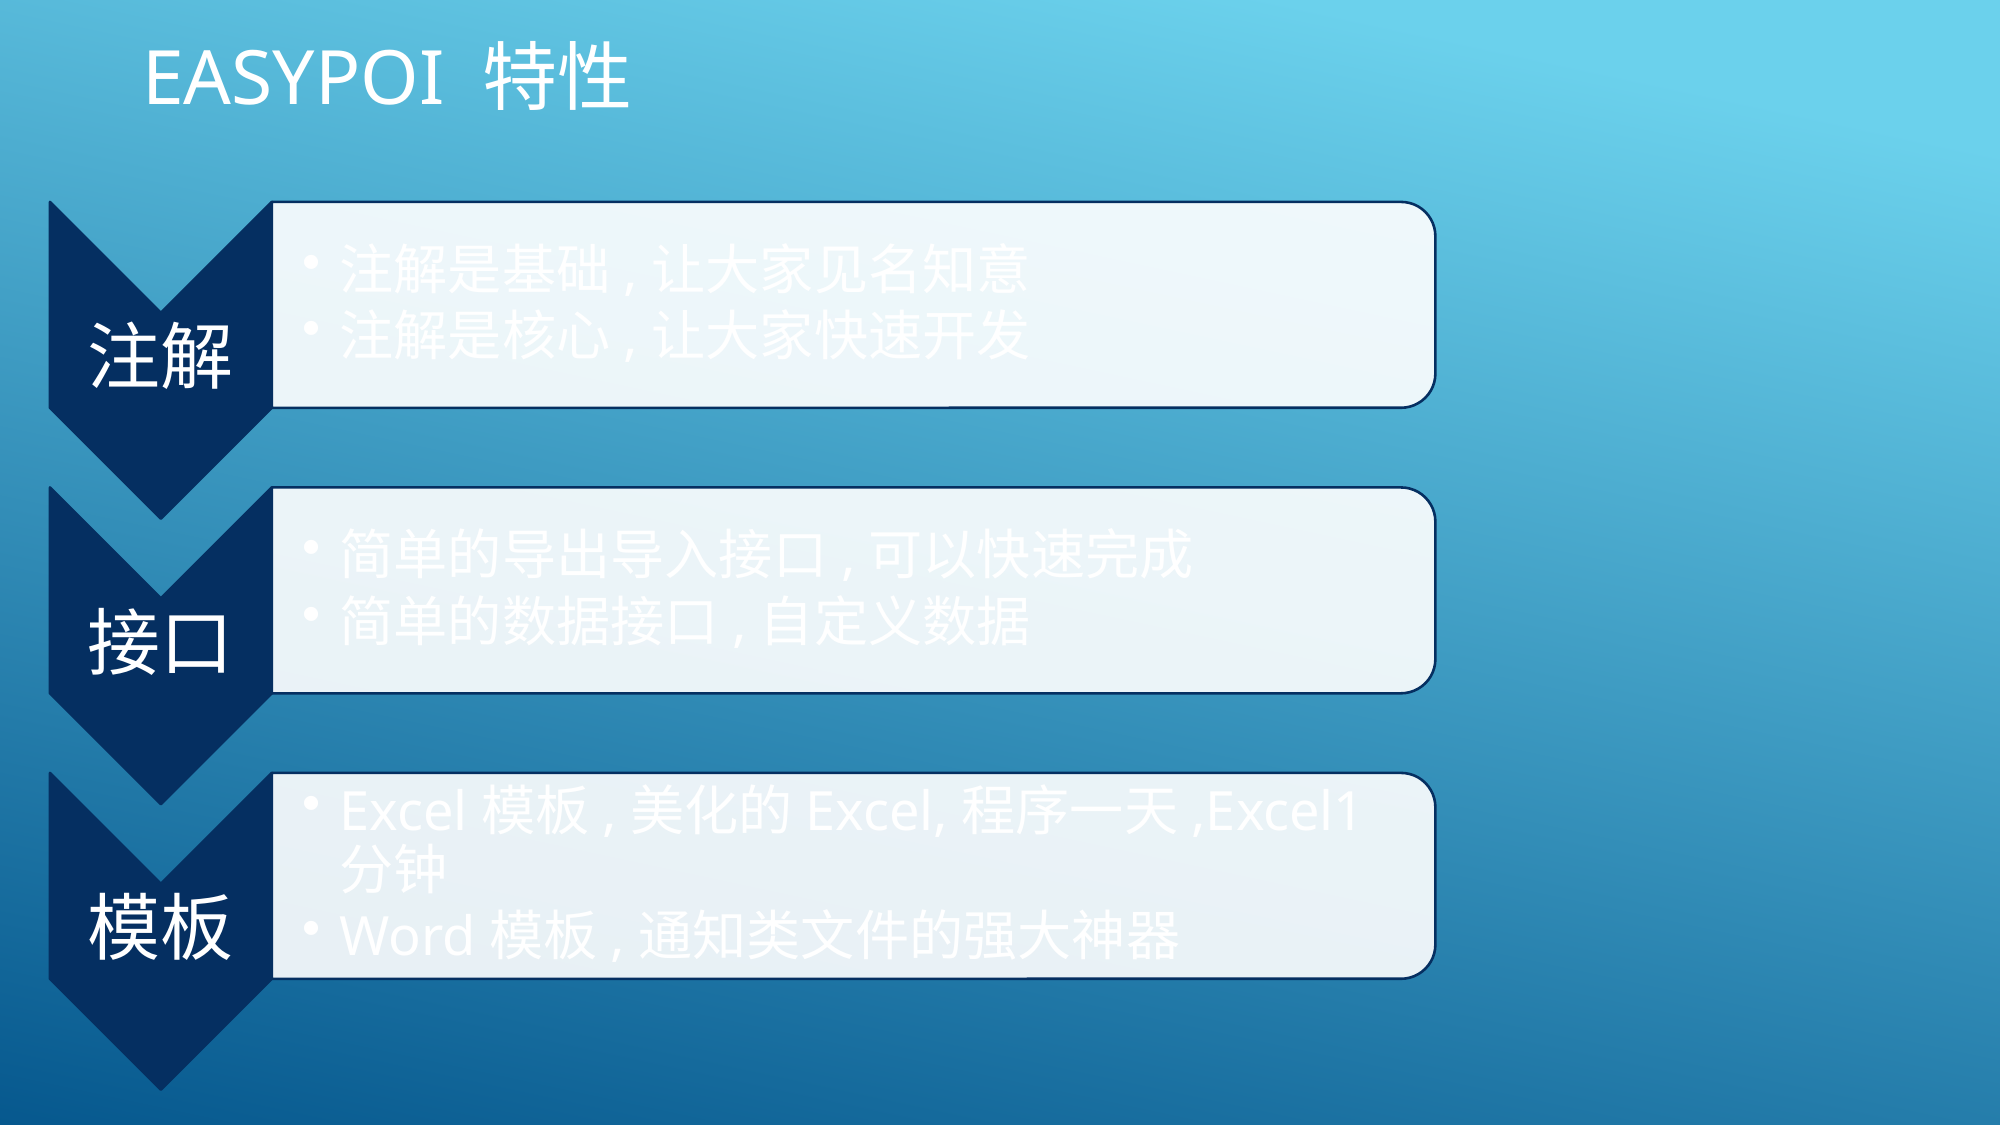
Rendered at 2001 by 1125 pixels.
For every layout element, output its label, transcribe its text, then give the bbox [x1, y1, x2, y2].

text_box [49, 201, 1436, 1091]
title EASYPOI 特性 [127, 0, 1853, 184]
